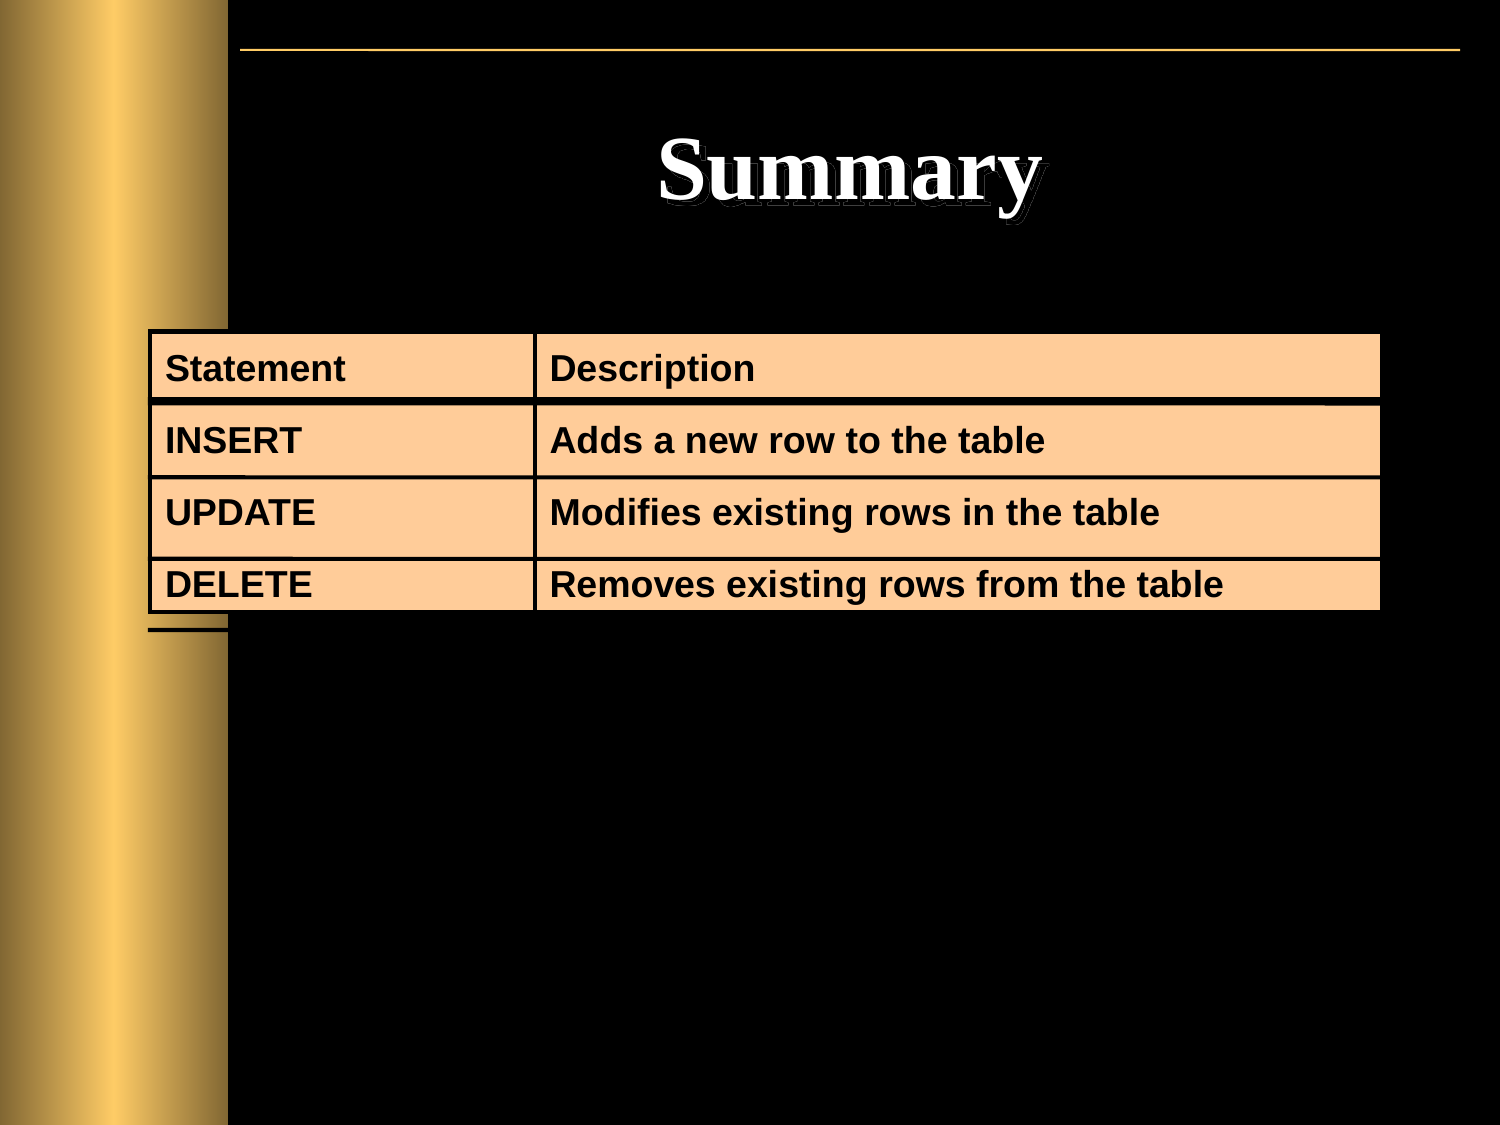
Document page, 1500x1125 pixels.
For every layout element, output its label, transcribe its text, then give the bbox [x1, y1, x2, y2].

text_box Description Adds a new row to the table Modifies existing rows in the table Removes existing rows from the table [536, 478, 1383, 558]
text_box Statement INSERT UPDATE DELETE [149, 331, 536, 401]
text_box Description Adds a new row to the table Modifies existing rows in the table Removes existing rows from the table [536, 331, 1383, 401]
text_box Description Adds a new row to the table Modifies existing rows in the table Removes existing rows from the table [536, 559, 1383, 613]
text_box Description Adds a new row to the table Modifies existing rows in the table Removes existing rows from the table [536, 402, 1383, 477]
text_box Statement INSERT UPDATE DELETE [149, 402, 536, 477]
text_box Statement INSERT UPDATE DELETE [149, 478, 536, 558]
text_box Statement INSERT UPDATE DELETE [149, 559, 536, 613]
title Summary [238, 99, 1462, 288]
